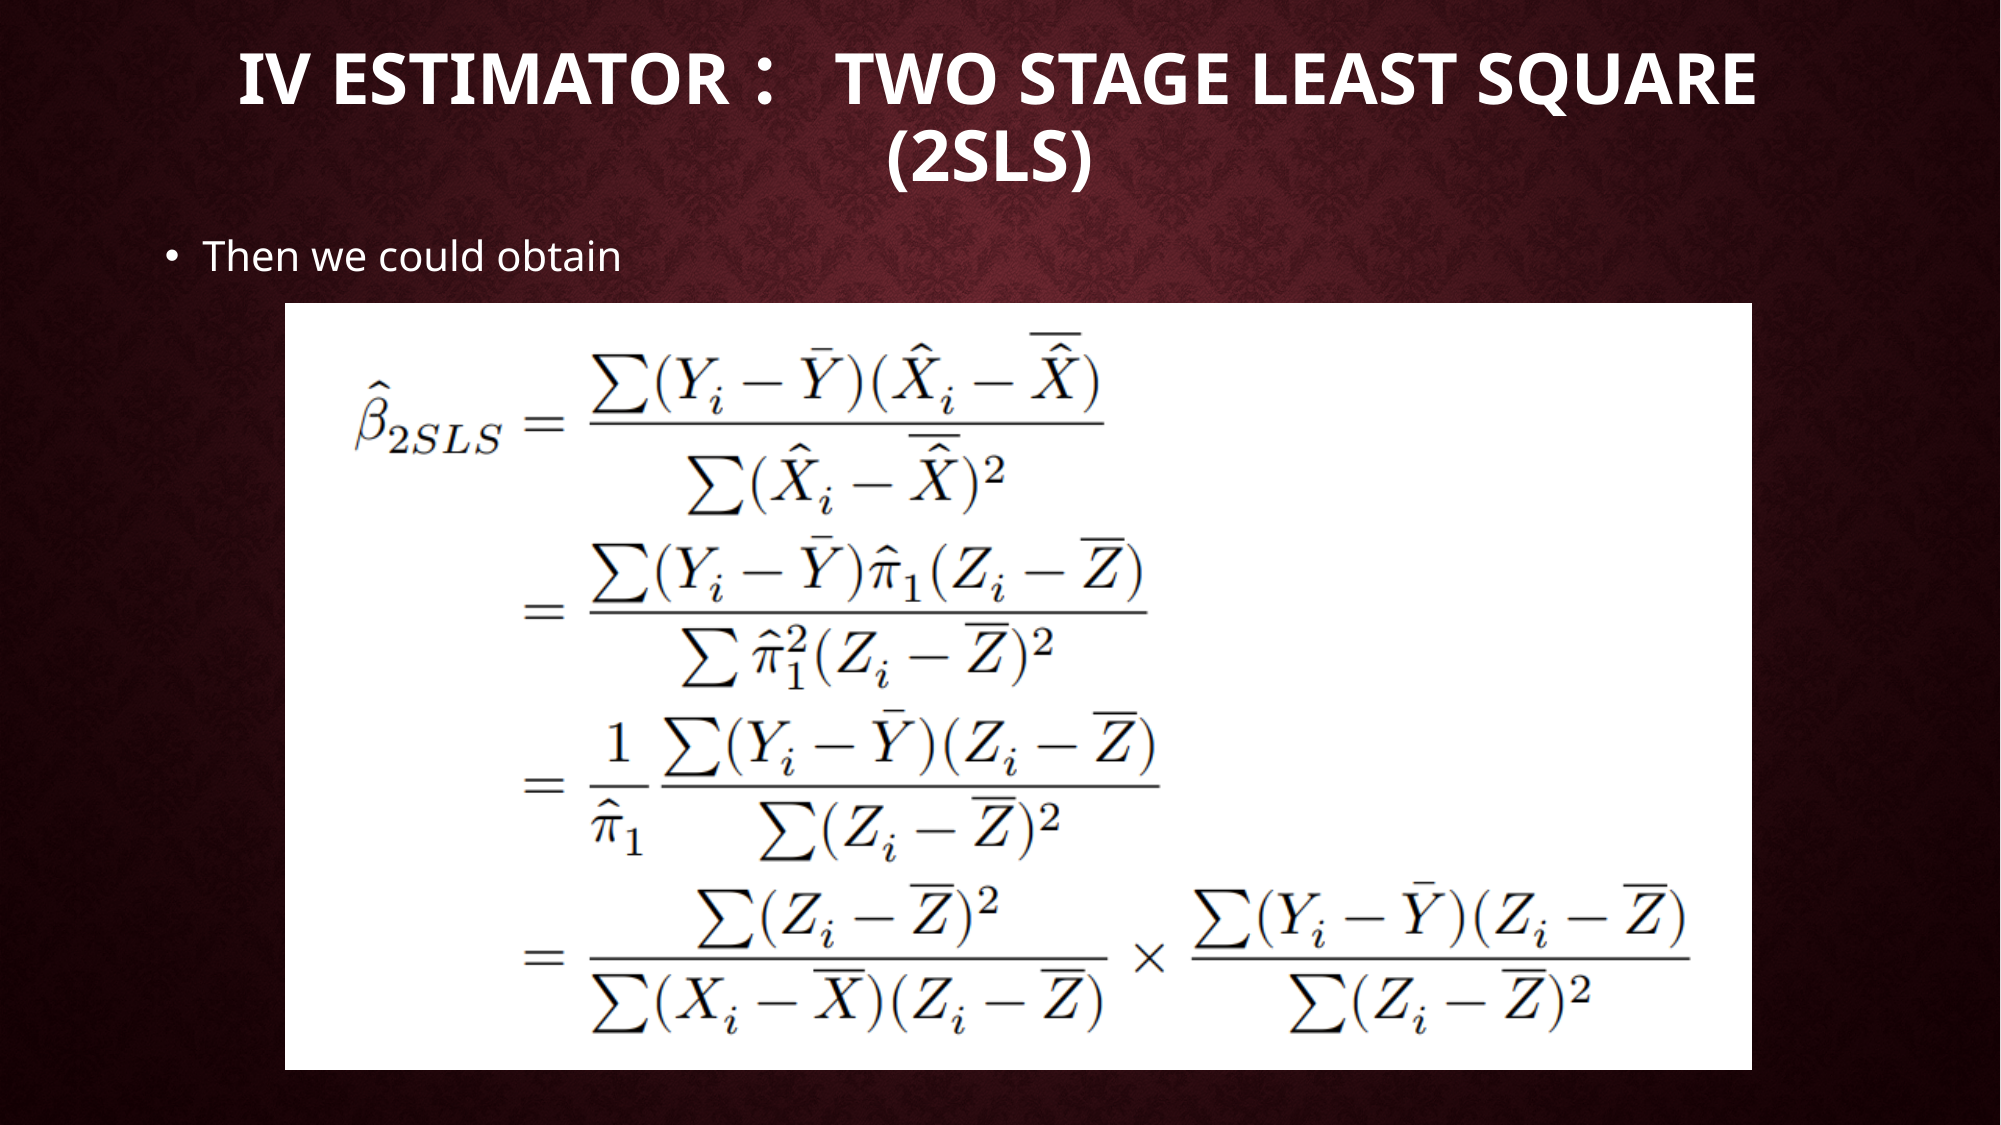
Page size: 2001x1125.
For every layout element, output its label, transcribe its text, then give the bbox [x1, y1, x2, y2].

picture [284, 303, 1752, 1070]
title IV estimator：Two Stage Least Square (2SLS) [149, 11, 1849, 212]
list Then we could obtain [149, 212, 1849, 1103]
